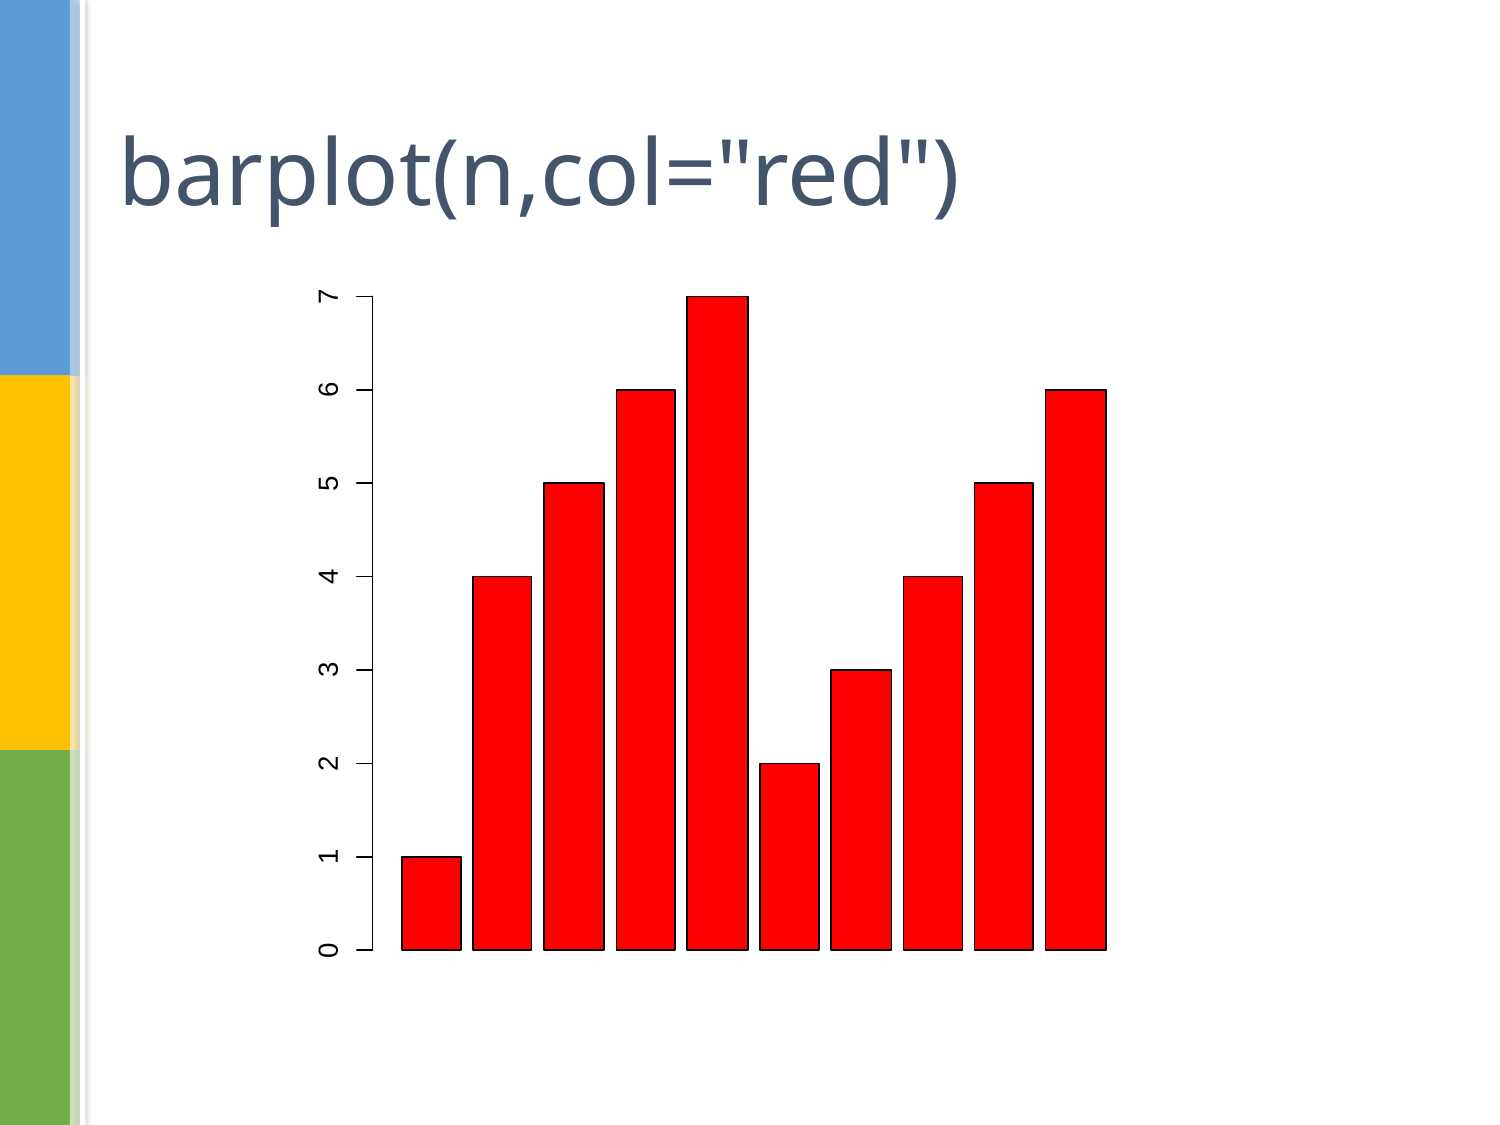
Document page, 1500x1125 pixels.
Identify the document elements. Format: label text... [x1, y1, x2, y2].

picture [236, 160, 1204, 1125]
title barplot(n,col="red") [103, 59, 1397, 278]
